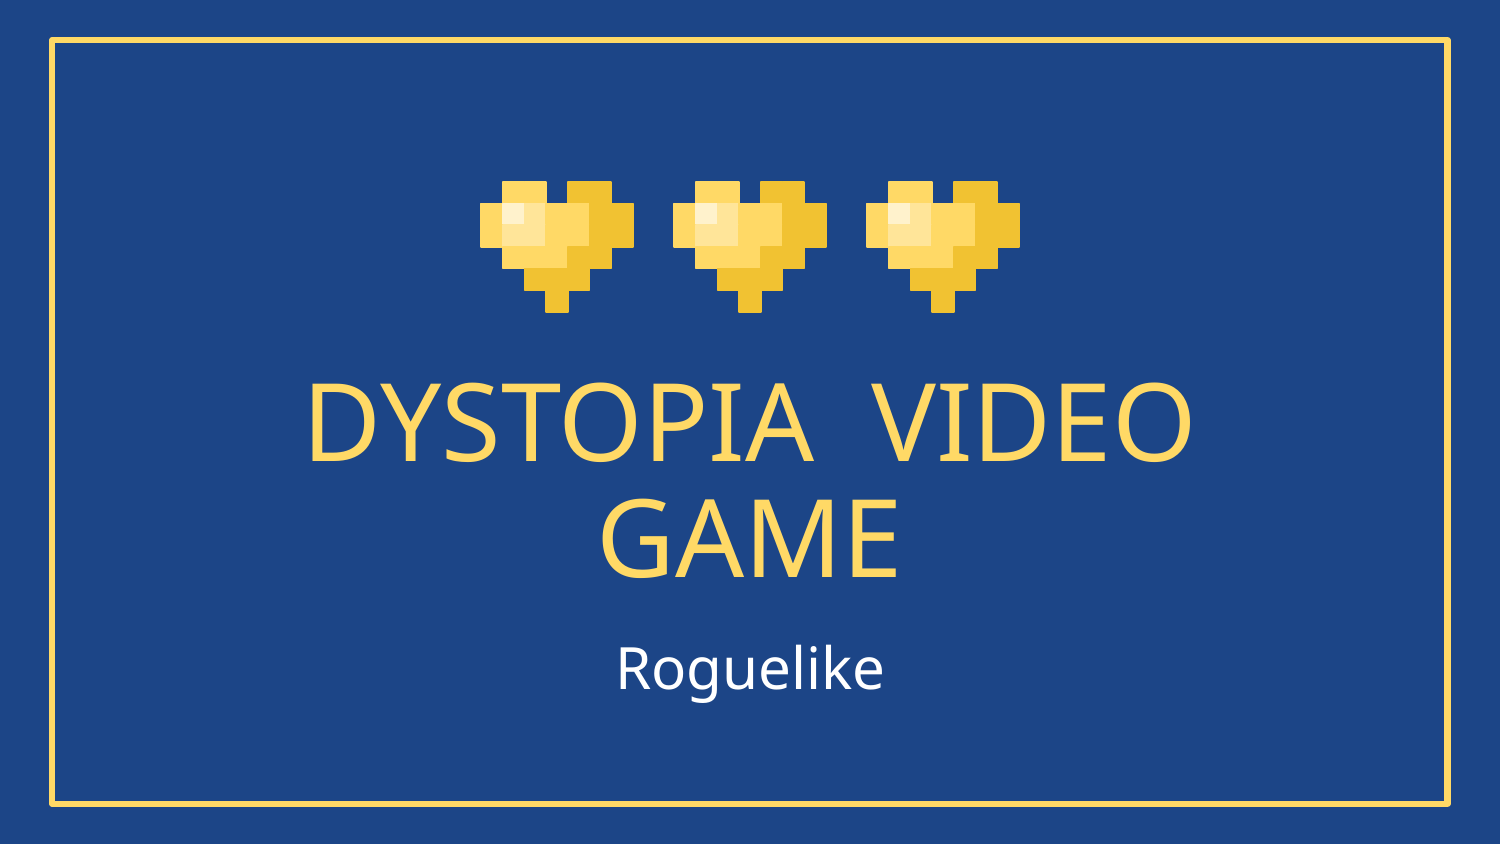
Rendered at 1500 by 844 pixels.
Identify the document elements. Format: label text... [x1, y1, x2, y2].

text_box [866, 181, 1019, 312]
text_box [480, 181, 633, 312]
subtitle Roguelike [287, 616, 1213, 747]
title DYSTOPIA VIDEO GAME [260, 316, 1240, 617]
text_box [673, 181, 826, 312]
